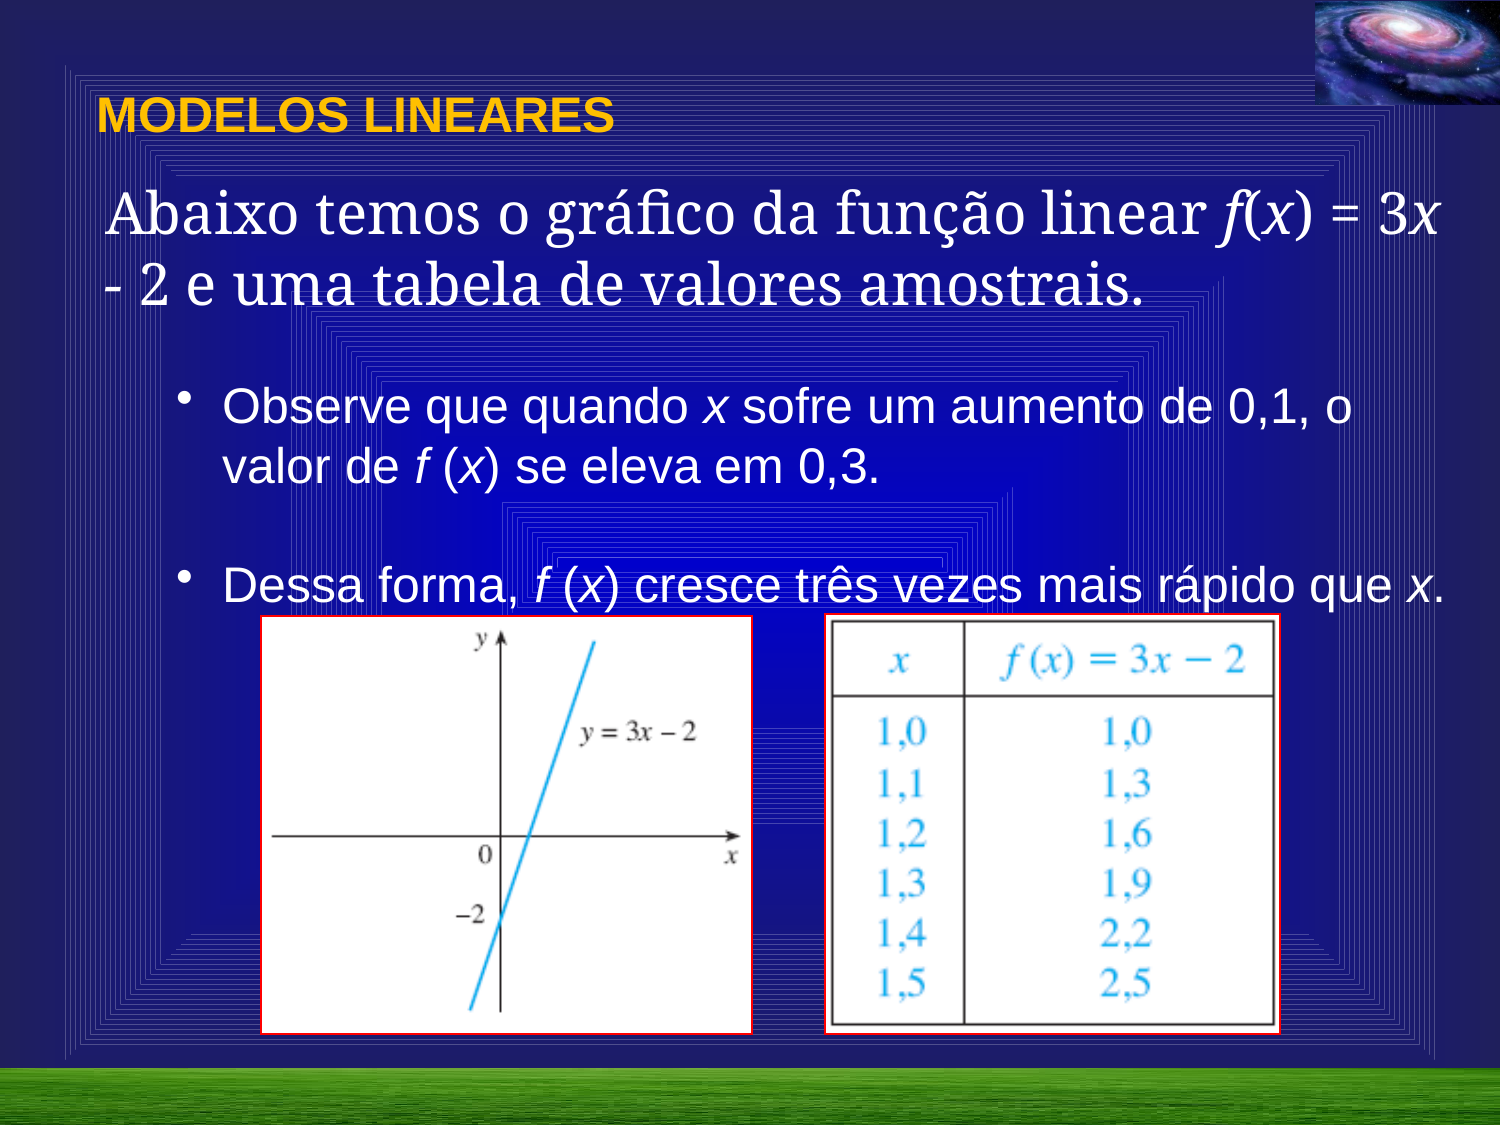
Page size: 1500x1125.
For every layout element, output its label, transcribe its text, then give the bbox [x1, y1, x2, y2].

picture [261, 616, 752, 1034]
text_box MODELOS LINEARES [82, 63, 1118, 150]
list Abaixo temos o gráfico da função linear f(x) = 3x - 2 e uma tabela de valores amostrais. Observe que quando x sofre um aumento de 0,1, o valor de f (x) se eleva em 0,3. Dessa forma, f (x) cresce três vezes mais rápido que x. [89, 169, 1467, 962]
picture [825, 614, 1280, 1033]
picture [0, 1068, 1500, 1125]
picture [1315, 1, 1500, 105]
